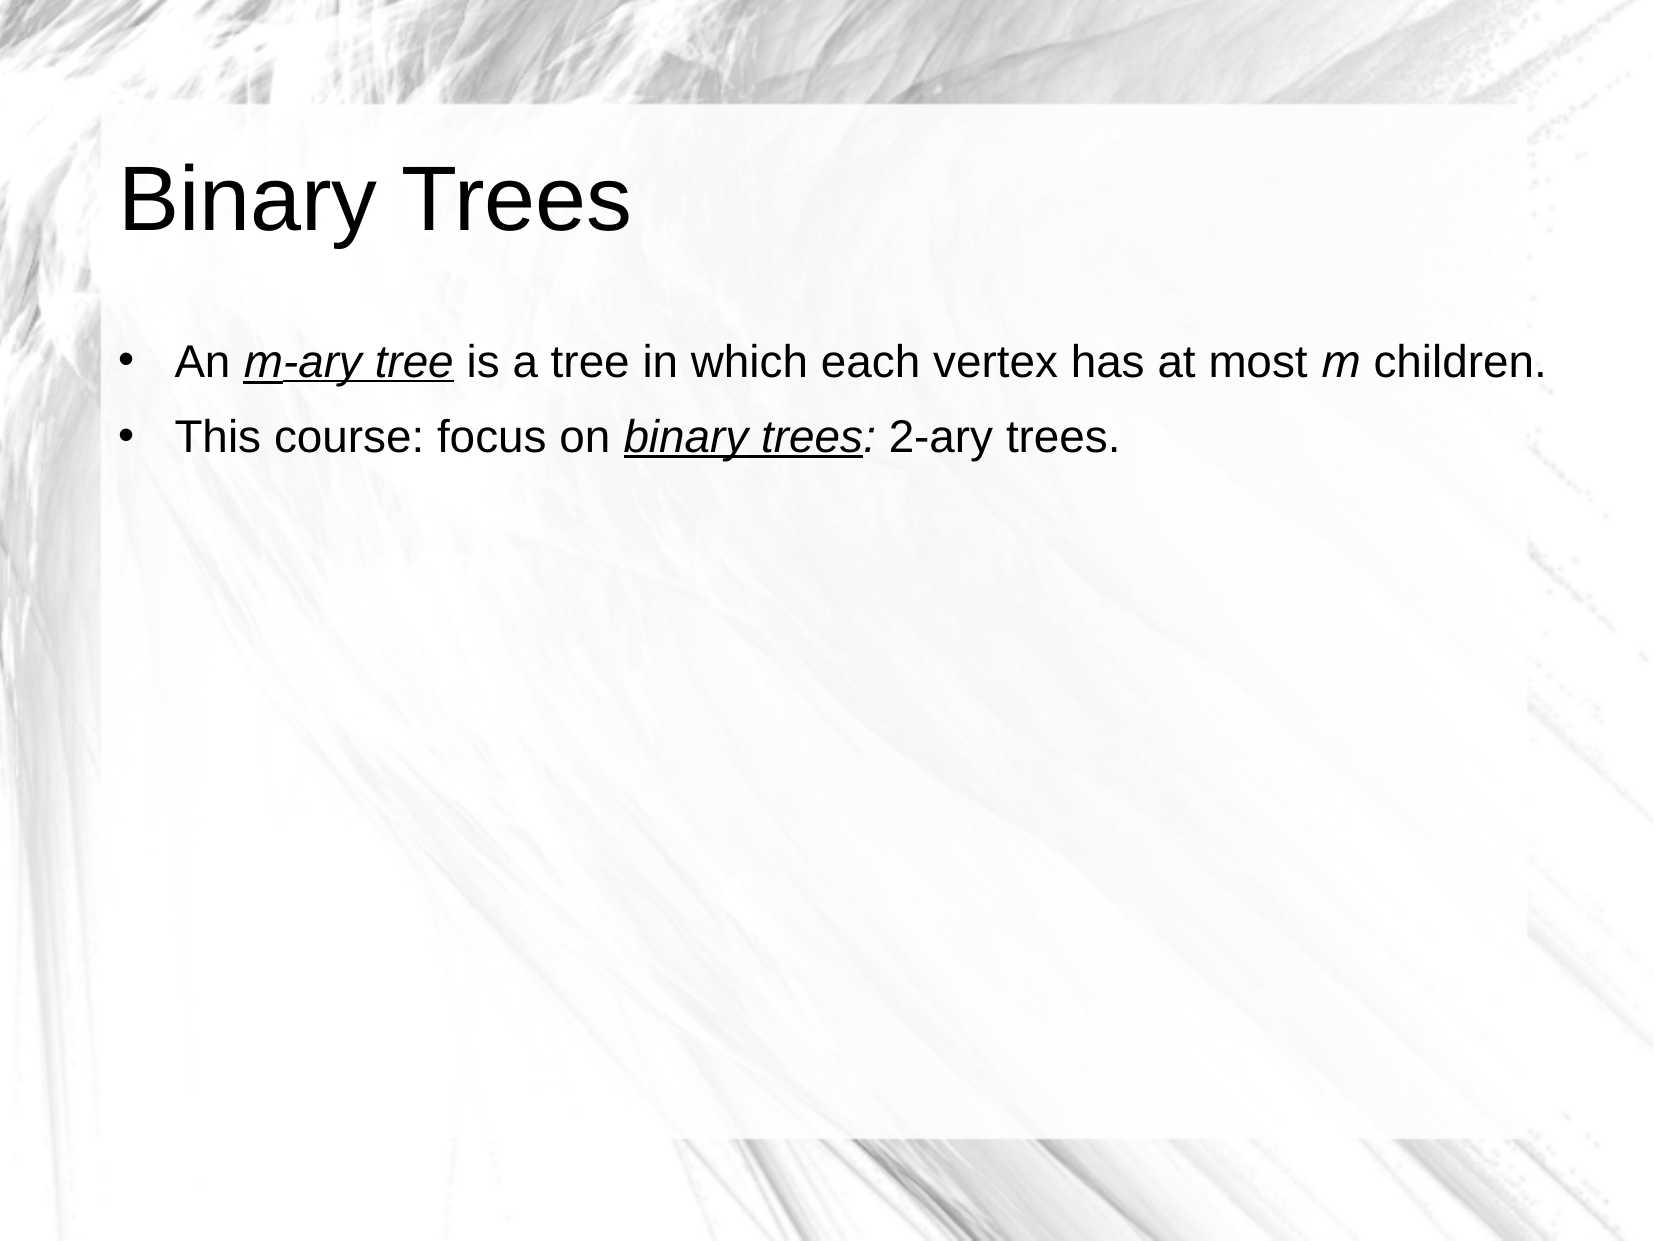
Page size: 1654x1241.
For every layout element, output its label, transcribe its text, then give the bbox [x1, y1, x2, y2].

picture [0, 0, 1654, 1241]
title Binary Trees [118, 93, 1506, 299]
list An m-ary tree is a tree in which each vertex has at most m children. This course: focus on binary trees: 2-ary trees. [118, 319, 1571, 1109]
